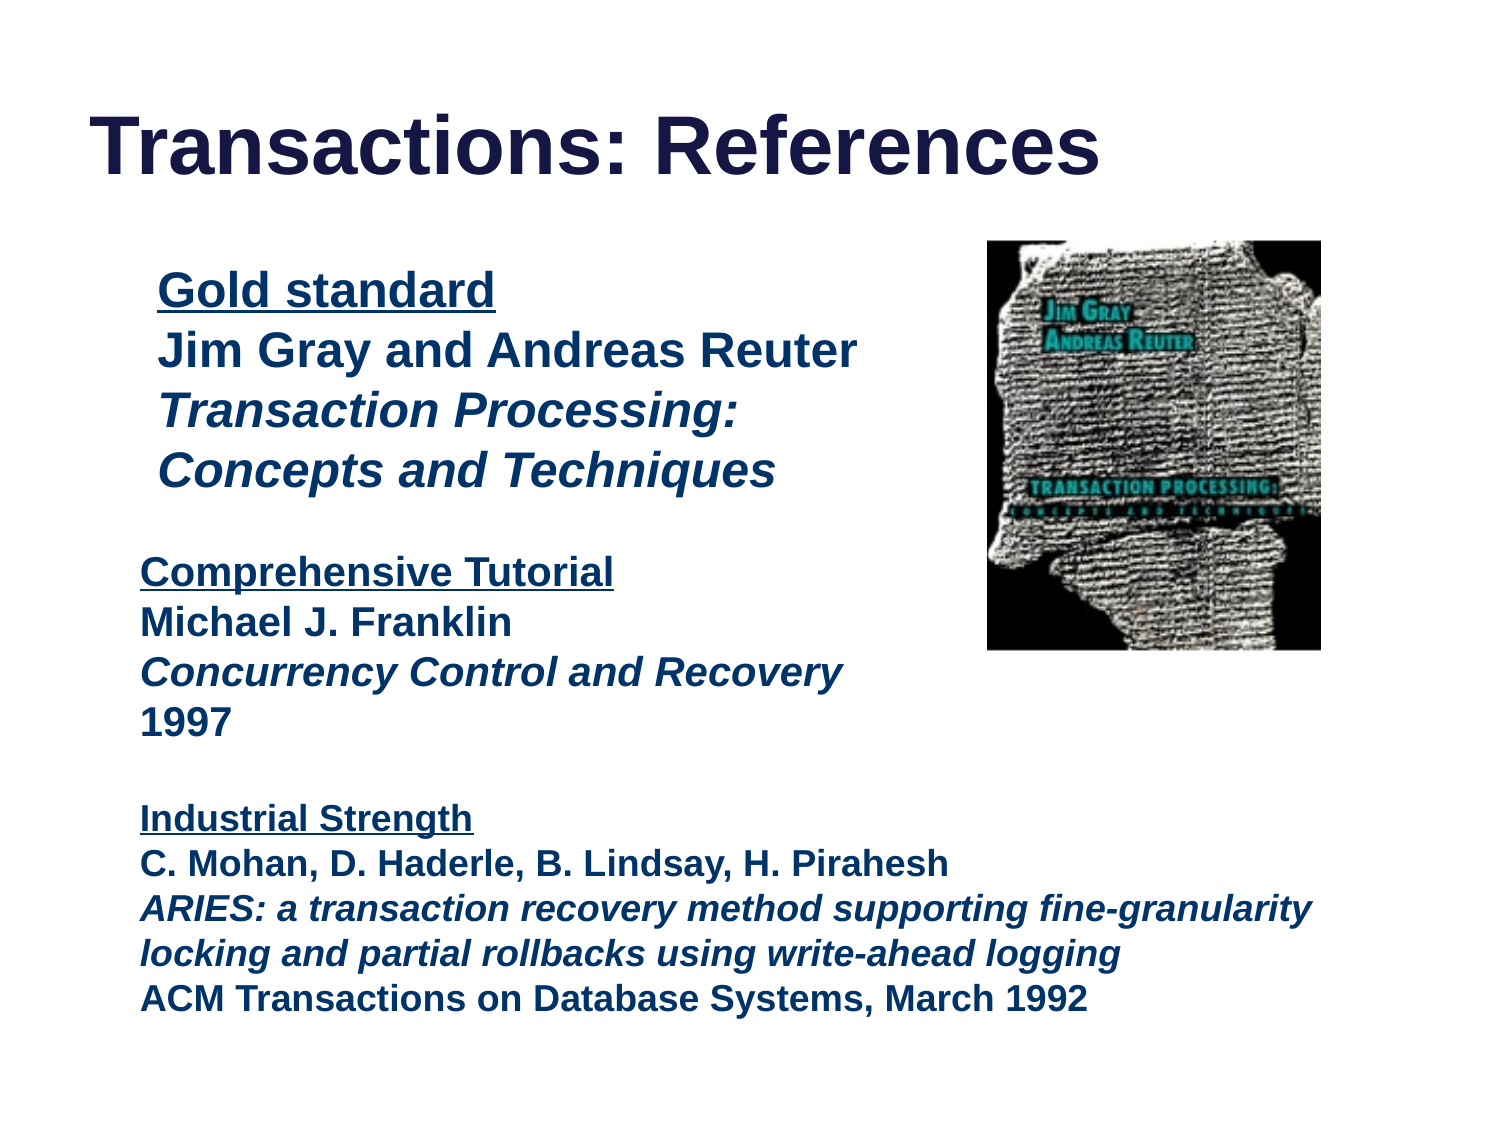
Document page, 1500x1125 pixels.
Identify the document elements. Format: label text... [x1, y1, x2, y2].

picture [987, 237, 1321, 655]
text_box Industrial Strength C. Mohan, D. Haderle, B. Lindsay, H. Pirahesh ARIES: a transaction recovery method supporting fine-granularity locking and partial rollbacks using write-ahead logging ACM Transactions on Database Systems, March 1992 [124, 786, 1338, 1125]
title Transactions: References [75, 0, 1425, 200]
text_box Comprehensive Tutorial Michael J. Franklin Concurrency Control and Recovery 1997 [125, 537, 1018, 786]
text_box Gold standard Jim Gray and Andreas Reuter Transaction Processing: Concepts and Techniques [142, 249, 874, 537]
